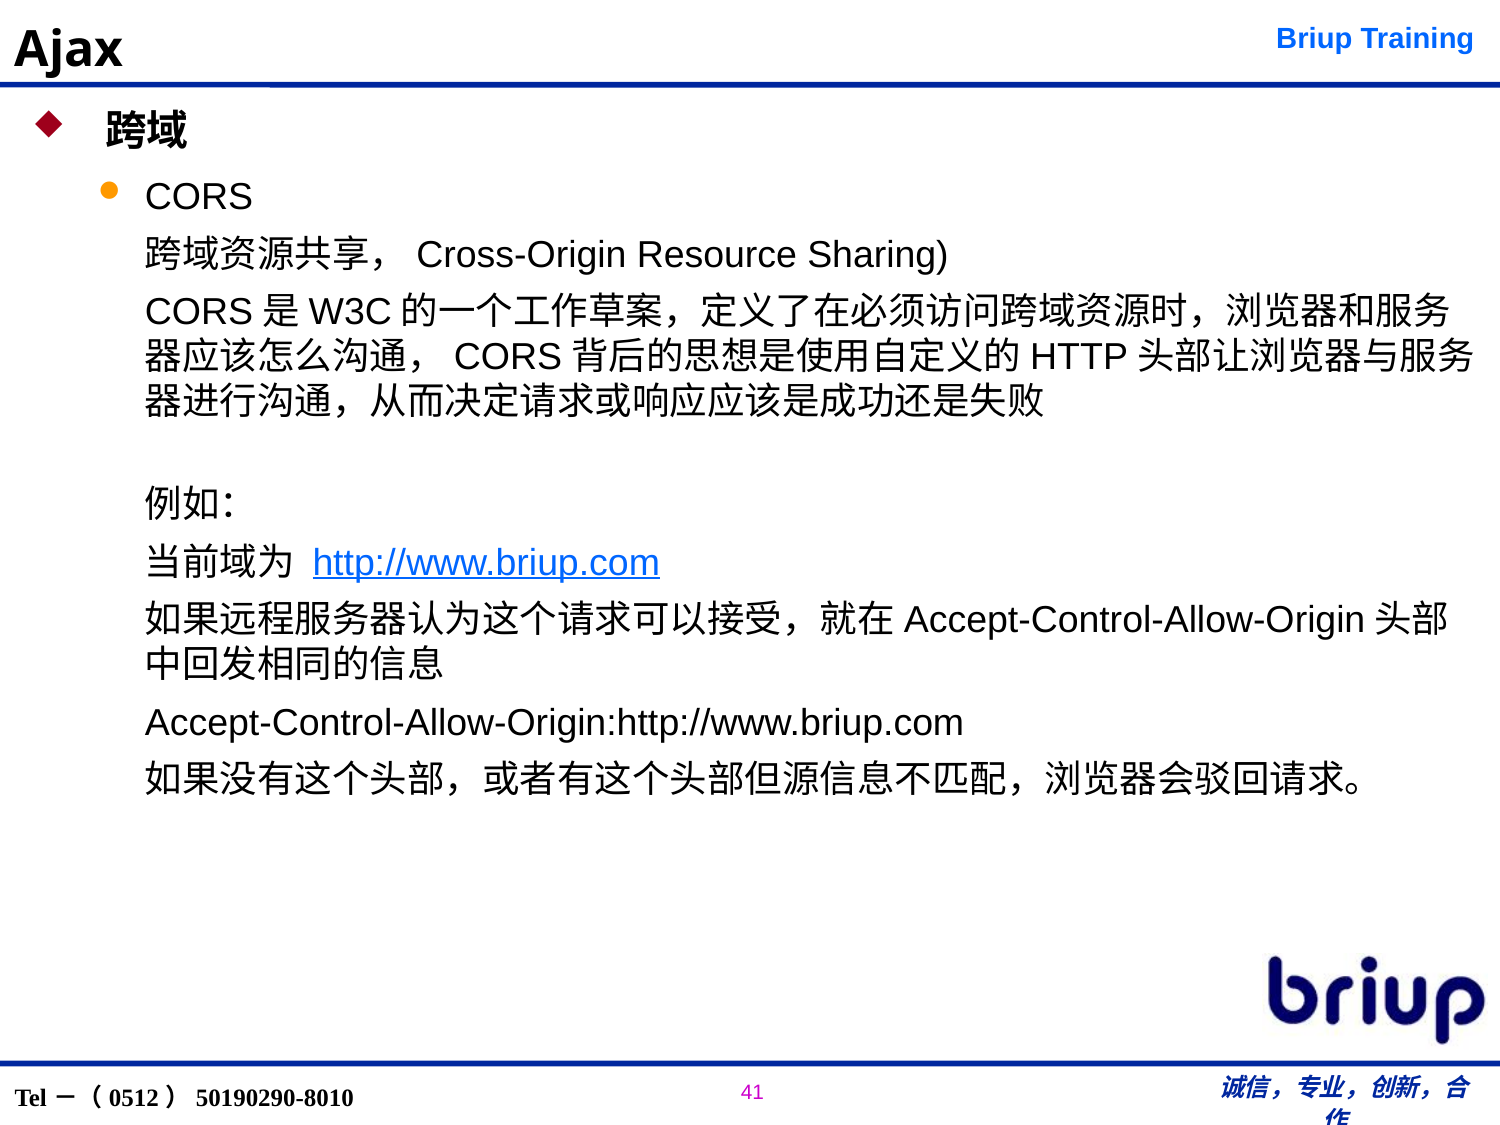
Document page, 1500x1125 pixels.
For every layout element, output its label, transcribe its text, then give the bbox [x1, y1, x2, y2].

title Ajax [0, 0, 1251, 85]
list 跨域 CORS 跨域资源共享，Cross-Origin Resource Sharing) CORS是W3C的一个工作草案，定义了在必须访问跨域资源时，浏览器和服务器应该怎么沟通，CORS背后的思想是使用自定义的HTTP头部让浏览器与服务器进行沟通，从而决定请求或响应应该是成功还是失败 例如： 当前域为 http://www.briup.com 如果远程服务器认为这个请求可以接受，就在Accept-Control-Allow-Origin头部中回发相同的信息 Accept-Control-Allow-Origin:http://www.briup.com 如果没有这个头部，或者有这个头部但源信息不匹配，浏览器会驳回请求。 [0, 96, 1500, 1063]
